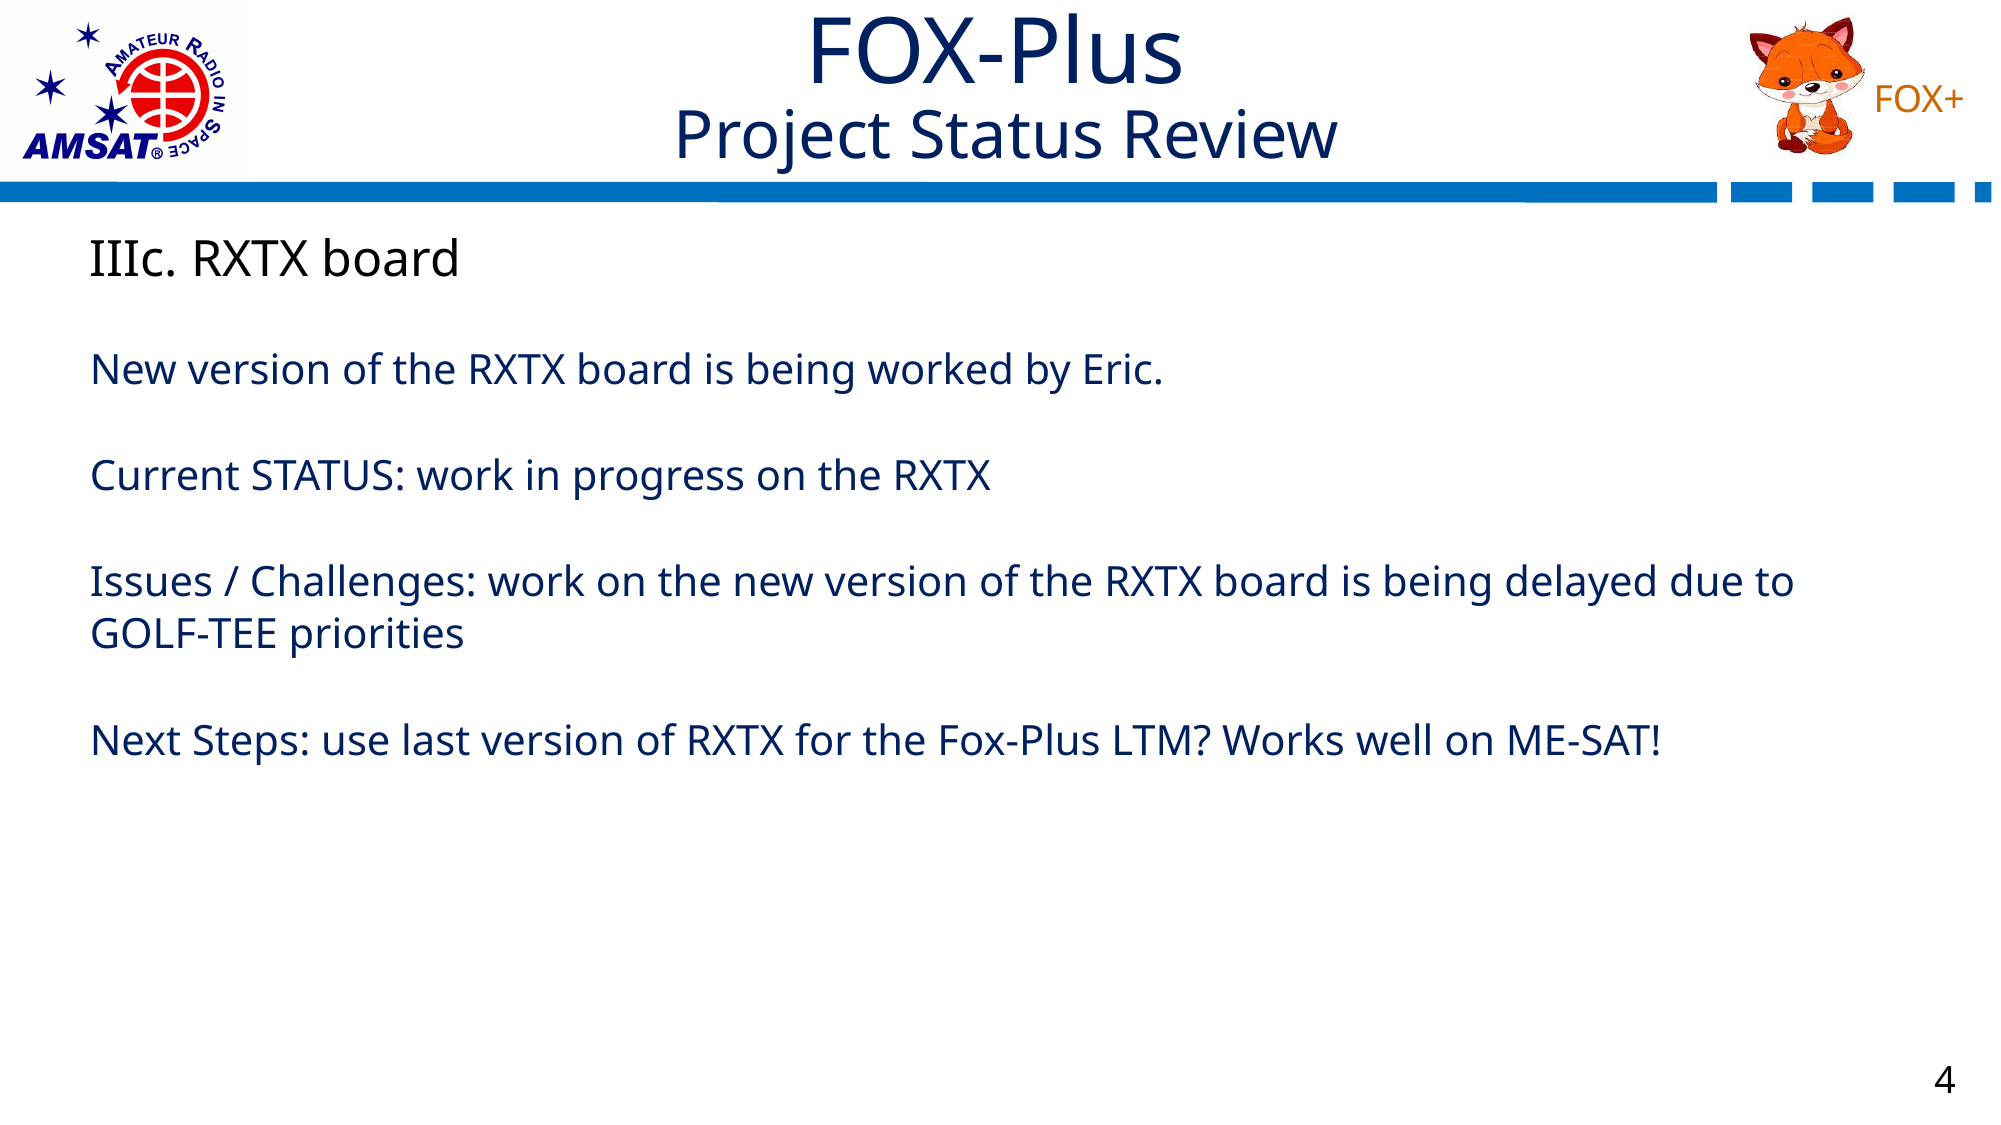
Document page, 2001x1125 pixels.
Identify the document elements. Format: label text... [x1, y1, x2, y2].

text_box 4 [1899, 1049, 1991, 1109]
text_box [1723, 14, 2001, 193]
text_box IIIc. RXTX board New version of the RXTX board is being worked by Eric. Current STATUS: work in progress on the RXTX Issues / Challenges: work on the new version of the RXTX board is being delayed due to GOLF-TEE priorities Next Steps: use last version of RXTX for the Fox-Plus LTM? Works well on ME-SAT! [74, 226, 1850, 931]
text_box FOX-Plus Project Status Review [262, 62, 1723, 176]
picture [0, 0, 251, 182]
